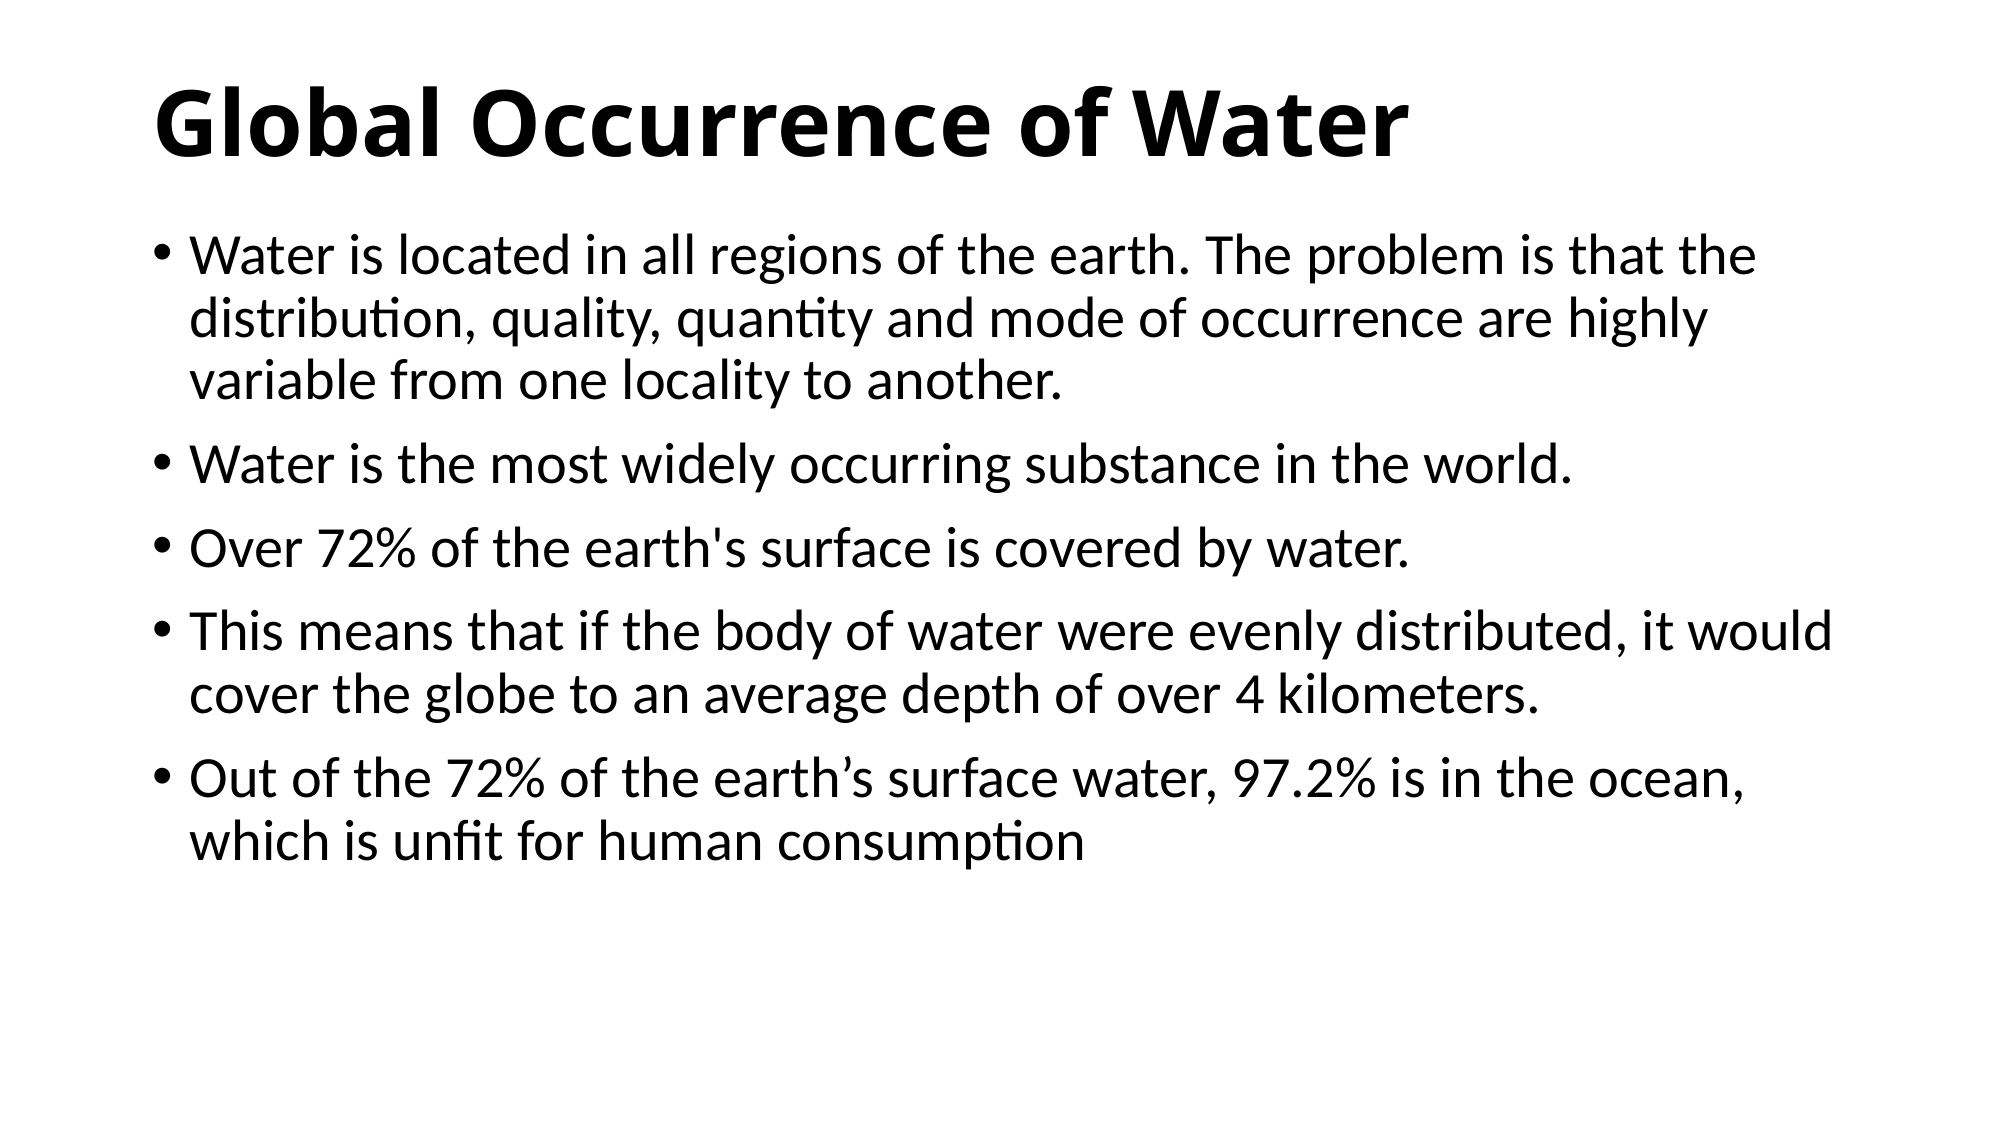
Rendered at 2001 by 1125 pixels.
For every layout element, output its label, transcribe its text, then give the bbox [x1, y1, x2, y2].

list Water is located in all regions of the earth. The problem is that the distribution, quality, quantity and mode of occurrence are highly variable from one locality to another. Water is the most widely occurring substance in the world. Over 72% of the earth's surface is covered by water. This means that if the body of water were evenly distributed, it would cover the globe to an average depth of over 4 kilometers. Out of the 72% of the earth’s surface water, 97.2% is in the ocean, which is unfit for human consumption [137, 216, 1863, 1014]
title Global Occurrence of Water [137, 59, 1863, 193]
